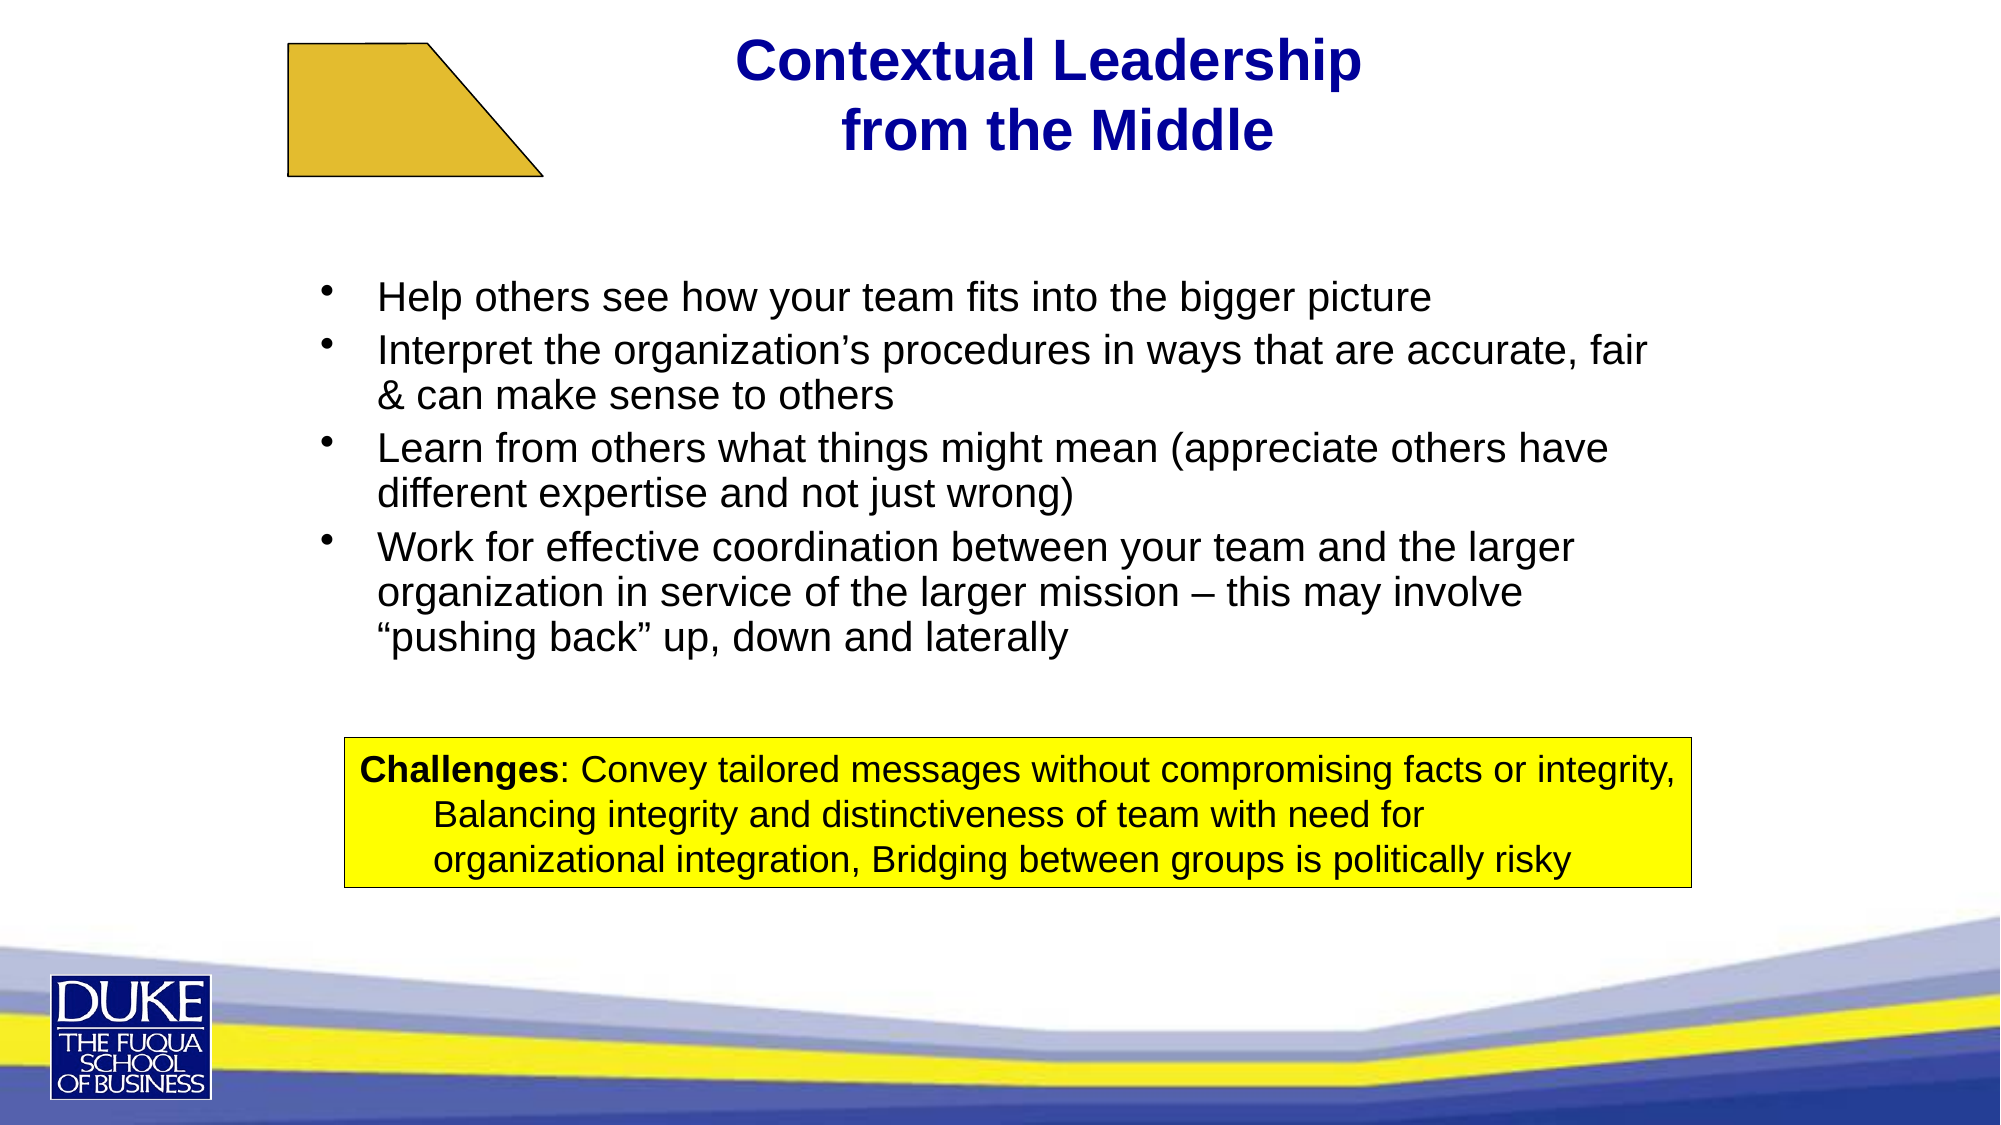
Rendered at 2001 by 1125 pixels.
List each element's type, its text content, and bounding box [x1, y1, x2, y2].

text_box Contextual Leadership from the Middle [573, 14, 1543, 152]
text_box Challenges: Convey tailored messages without compromising facts or integrity, Balancing integrity and distinctiveness of team with need for organizational integration, Bridging between groups is politically risky [344, 737, 1692, 888]
text_box [288, 43, 543, 177]
list Help others see how your team fits into the bigger picture Interpret the organization’s procedures in ways that are accurate, fair & can make sense to others Learn from others what things might mean (appreciate others have different expertise and not just wrong) Work for effective coordination between your team and the larger organization in service of the larger mission – this may involve “pushing back” up, down and laterally [319, 274, 1674, 713]
picture [0, 0, 2000, 1125]
